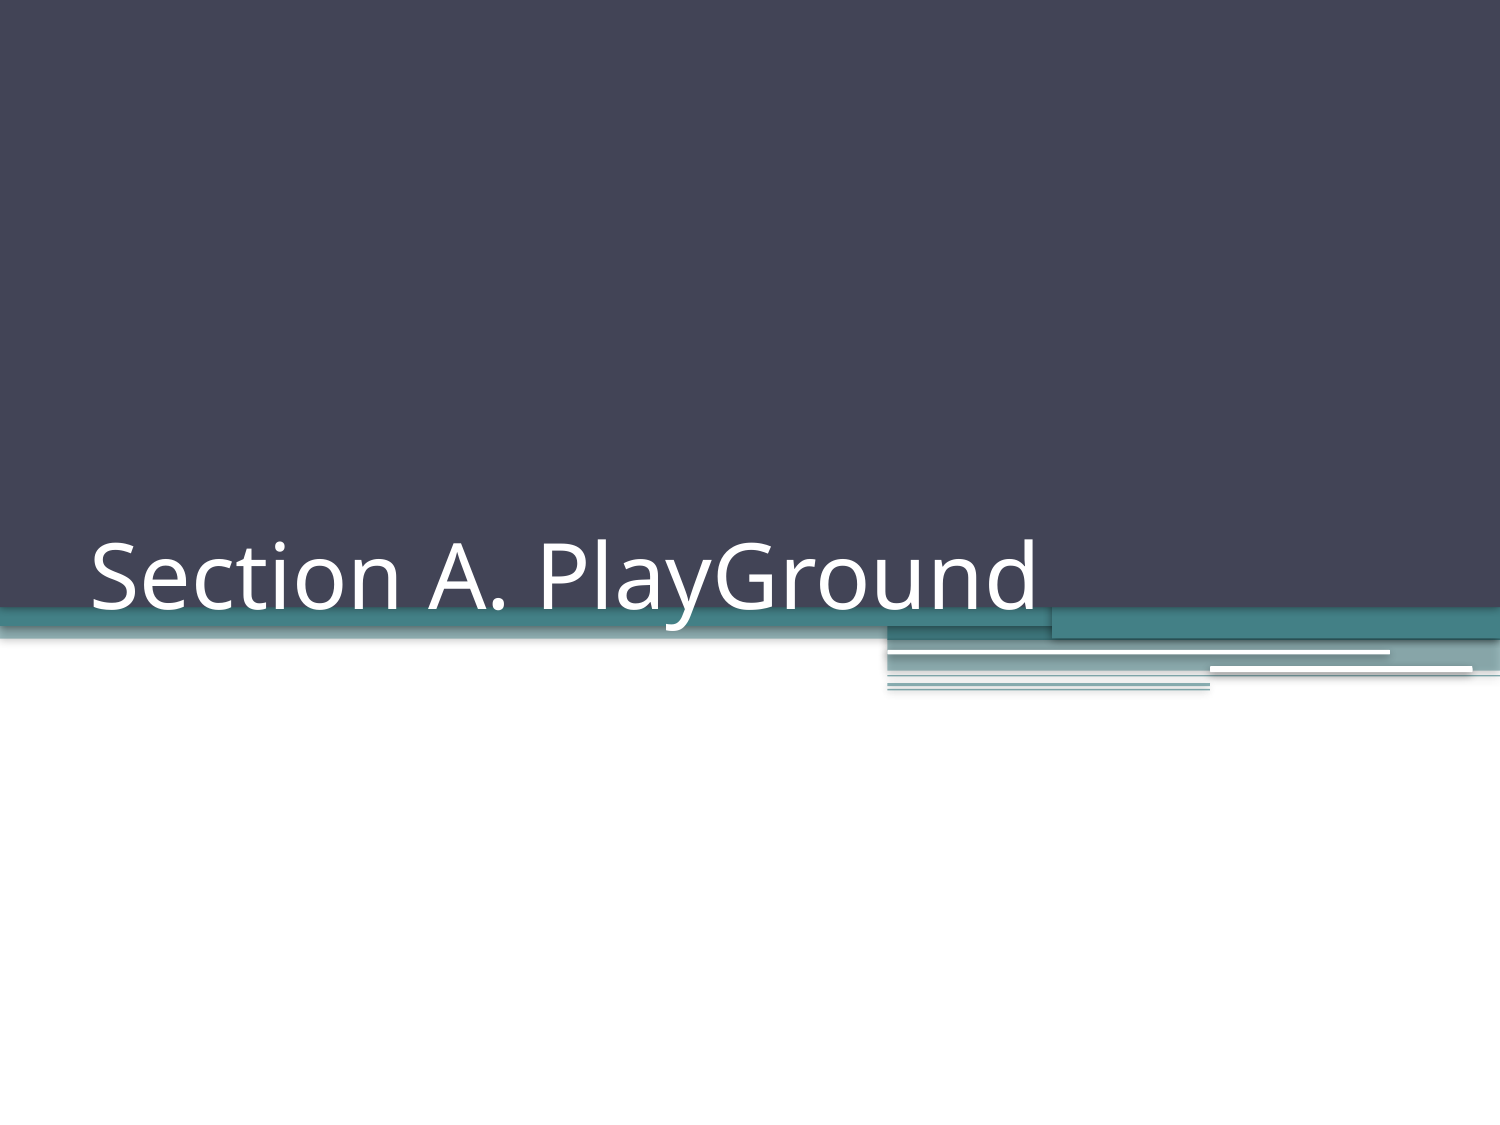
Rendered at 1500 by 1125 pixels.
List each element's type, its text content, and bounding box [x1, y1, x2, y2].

title Section A. PlayGround [75, 394, 1463, 636]
